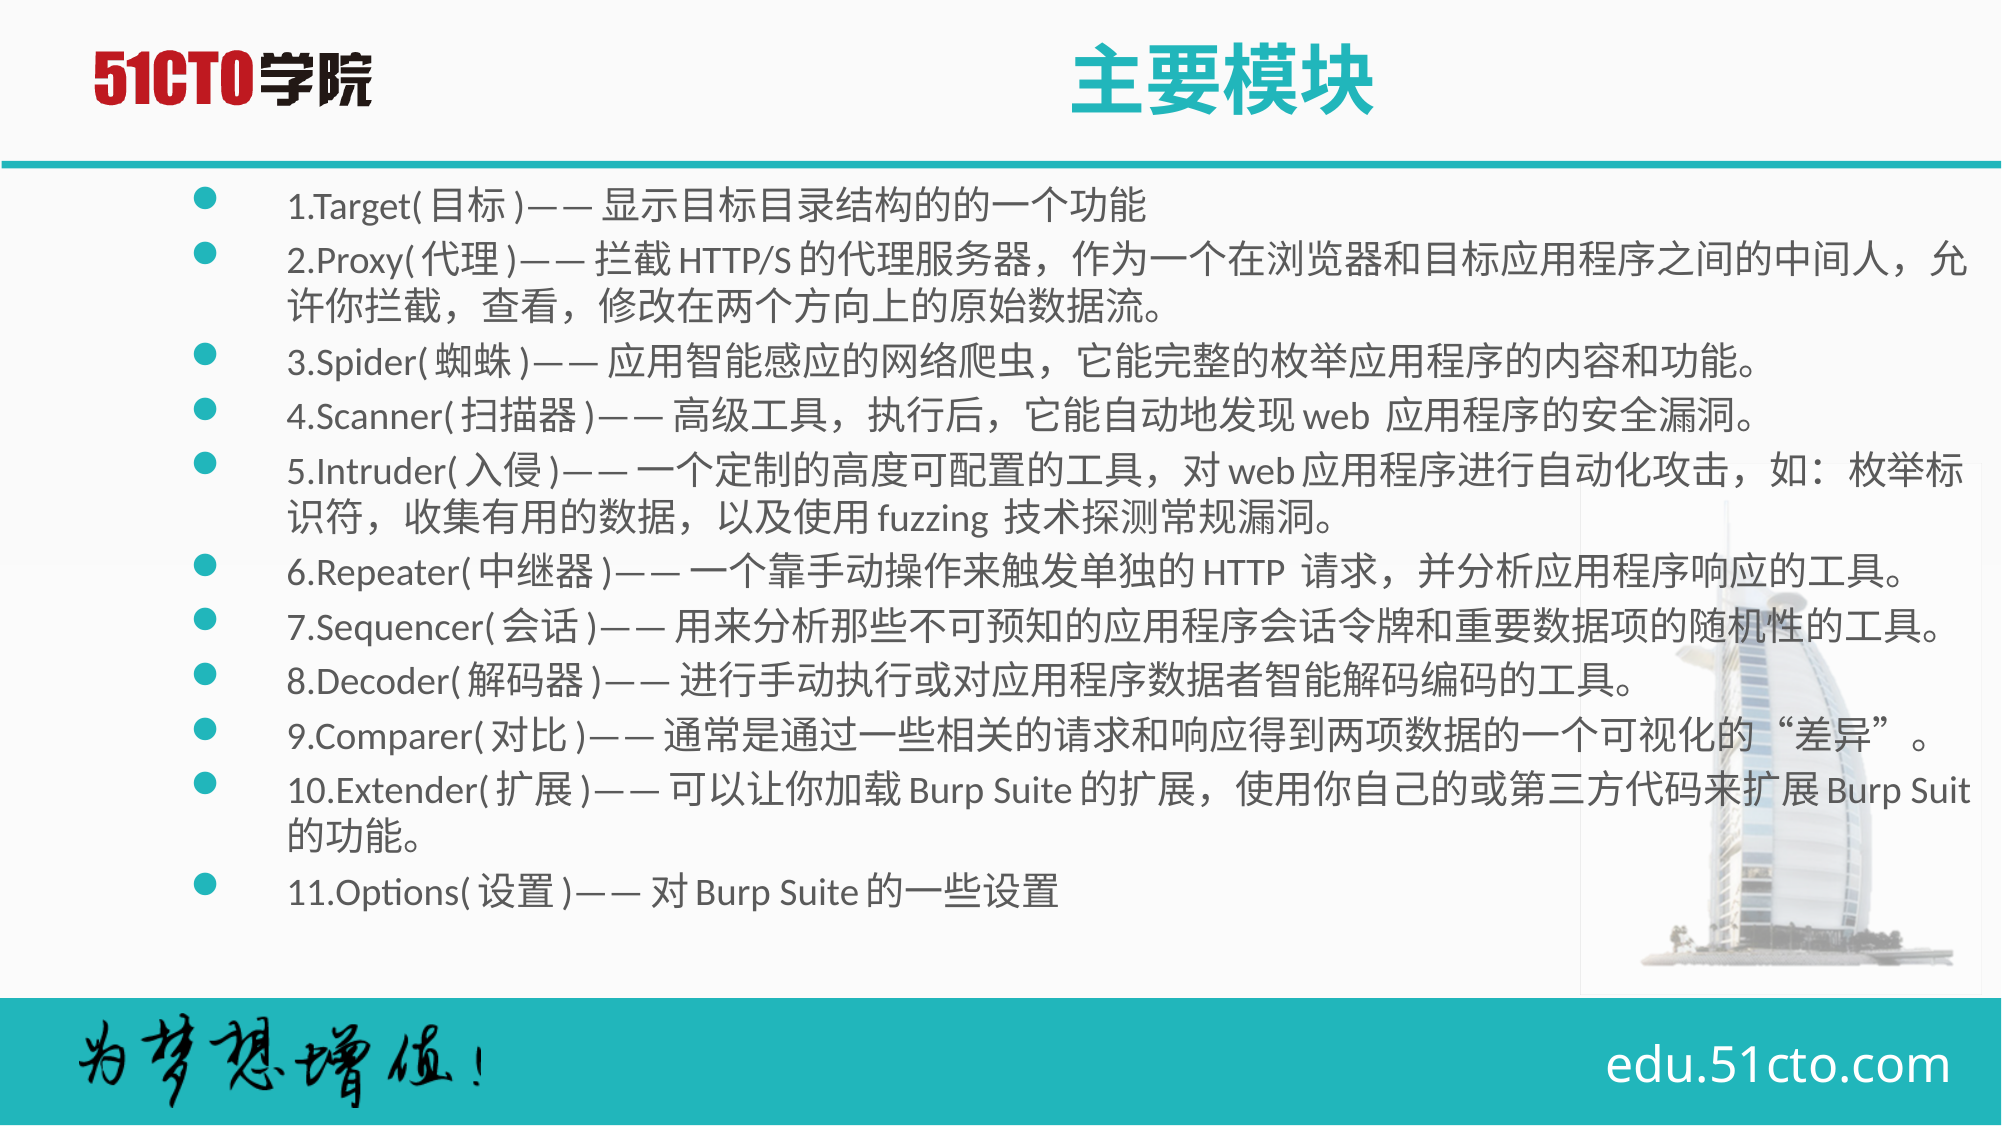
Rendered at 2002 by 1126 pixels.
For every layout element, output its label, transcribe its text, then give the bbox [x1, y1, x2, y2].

list 1.Target(目标)——显示目标目录结构的的一个功能 2.Proxy(代理)——拦截HTTP/S的代理服务器，作为一个在浏览器和目标应用程序之间的中间人，允许你拦截，查看，修改在两个方向上的原始数据流。 3.Spider(蜘蛛)——应用智能感应的网络爬虫，它能完整的枚举应用程序的内容和功能。 4.Scanner(扫描器)——高级工具，执行后，它能自动地发现web 应用程序的安全漏洞。 5.Intruder(入侵)——一个定制的高度可配置的工具，对web应用程序进行自动化攻击，如：枚举标识符，收集有用的数据，以及使用fuzzing 技术探测常规漏洞。 6.Repeater(中继器)——一个靠手动操作来触发单独的HTTP 请求，并分析应用程序响应的工具。 7.Sequencer(会话)——用来分析那些不可预知的应用程序会话令牌和重要数据项的随机性的工具。 8.Decoder(解码器)——进行手动执行或对应用程序数据者智能解码编码的工具。 9.Comparer(对比)——通常是通过一些相关的请求和响应得到两项数据的一个可视化的“差异”。 10.Extender(扩展)——可以让你加载Burp Suite的扩展，使用你自己的或第三方代码来扩展Burp Suit的功能。 11.Options(设置)——对Burp Suite的一些设置 [20, 172, 2001, 1000]
picture [79, 1013, 481, 1108]
picture [90, 42, 375, 111]
title 主要模块 [386, 19, 2001, 138]
